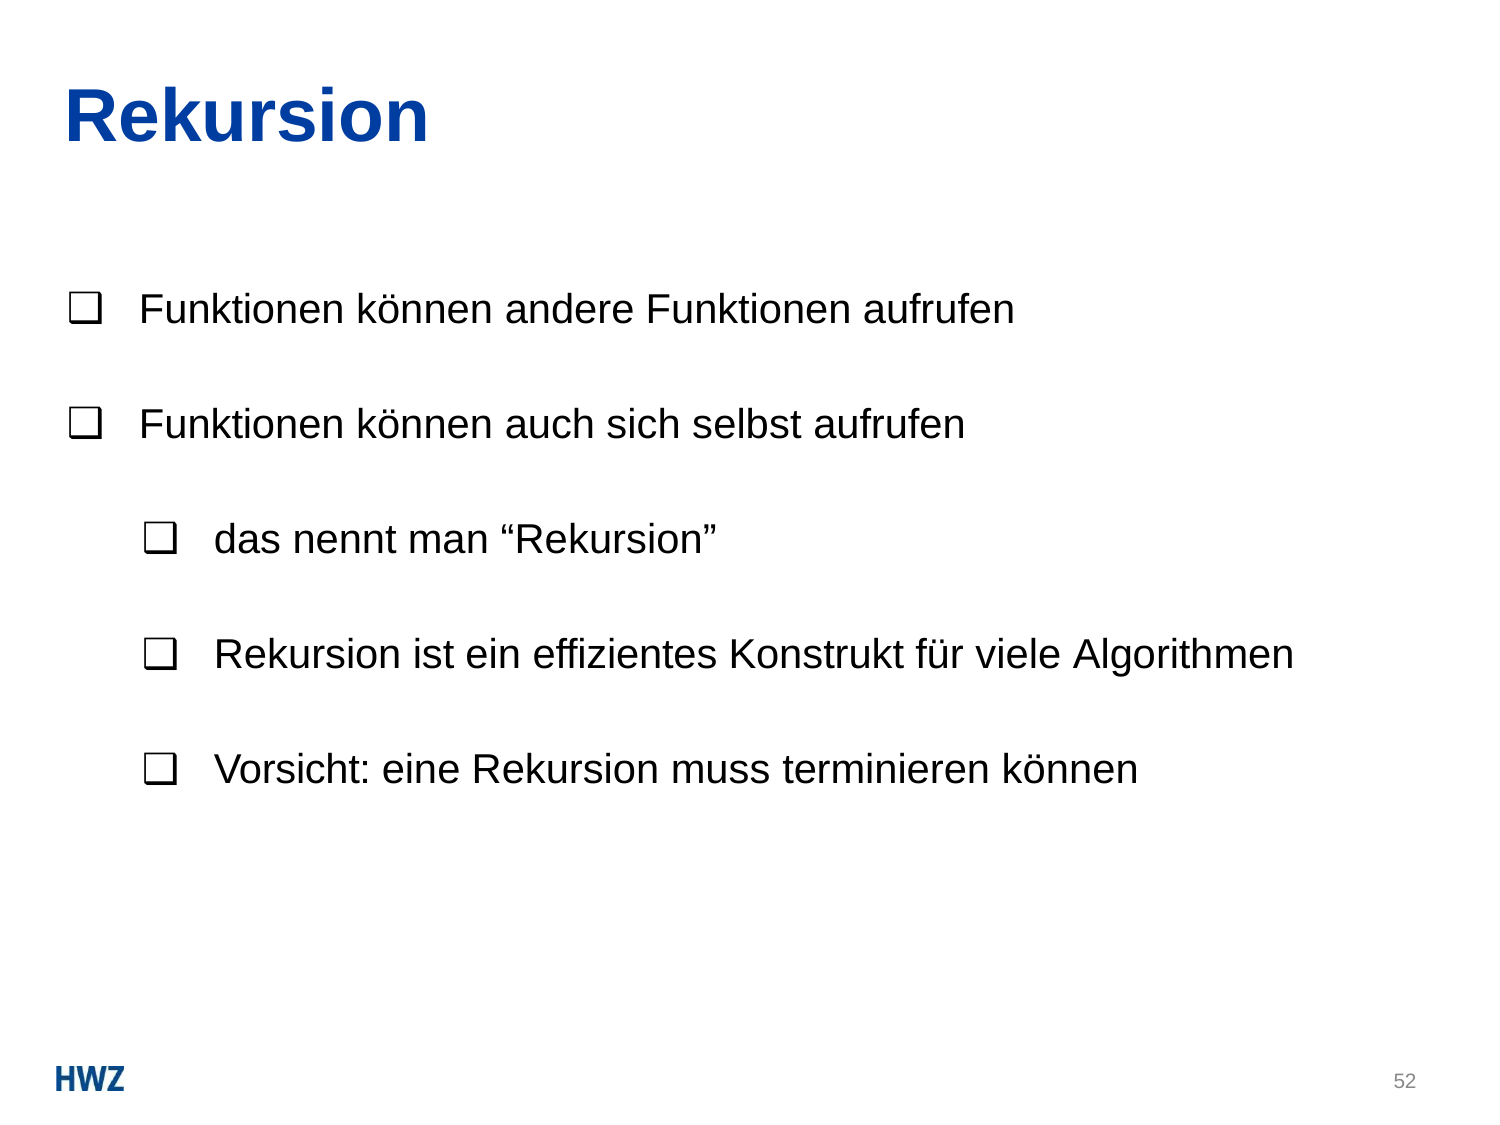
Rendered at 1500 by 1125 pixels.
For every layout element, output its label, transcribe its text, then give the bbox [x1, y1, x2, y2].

title Rekursion [62, 64, 433, 254]
picture [56, 1066, 124, 1091]
text_box Funktionen können andere Funktionen aufrufen Funktionen können auch sich selbst aufrufen das nennt man “Rekursion” Rekursion ist ein effizientes Konstrukt für viele Algorithmen Vorsicht: eine Rekursion muss terminieren können [64, 279, 1297, 793]
slide_number 52 [1387, 1068, 1435, 1125]
